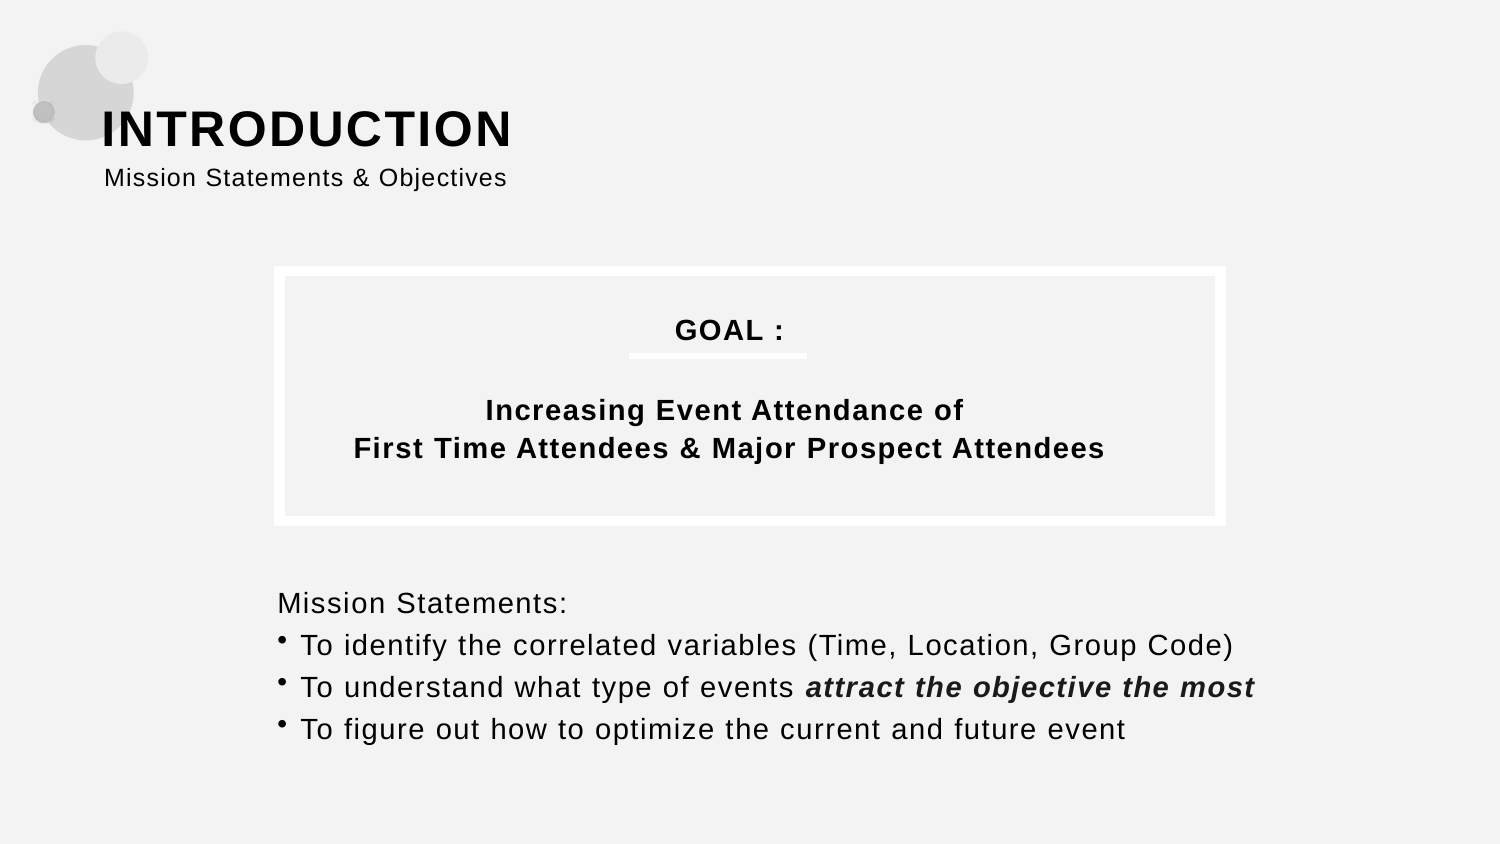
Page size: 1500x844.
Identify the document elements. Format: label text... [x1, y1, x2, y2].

text_box Mission Statements: To identify the correlated variables (Time, Location, Group Code) To understand what type of events attract the objective the most To figure out how to optimize the current and future event [277, 577, 1256, 746]
text_box Mission Statements & Objectives [104, 161, 509, 192]
text_box INTRODUCTION [101, 96, 512, 157]
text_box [32, 31, 149, 141]
text_box [279, 271, 1221, 521]
